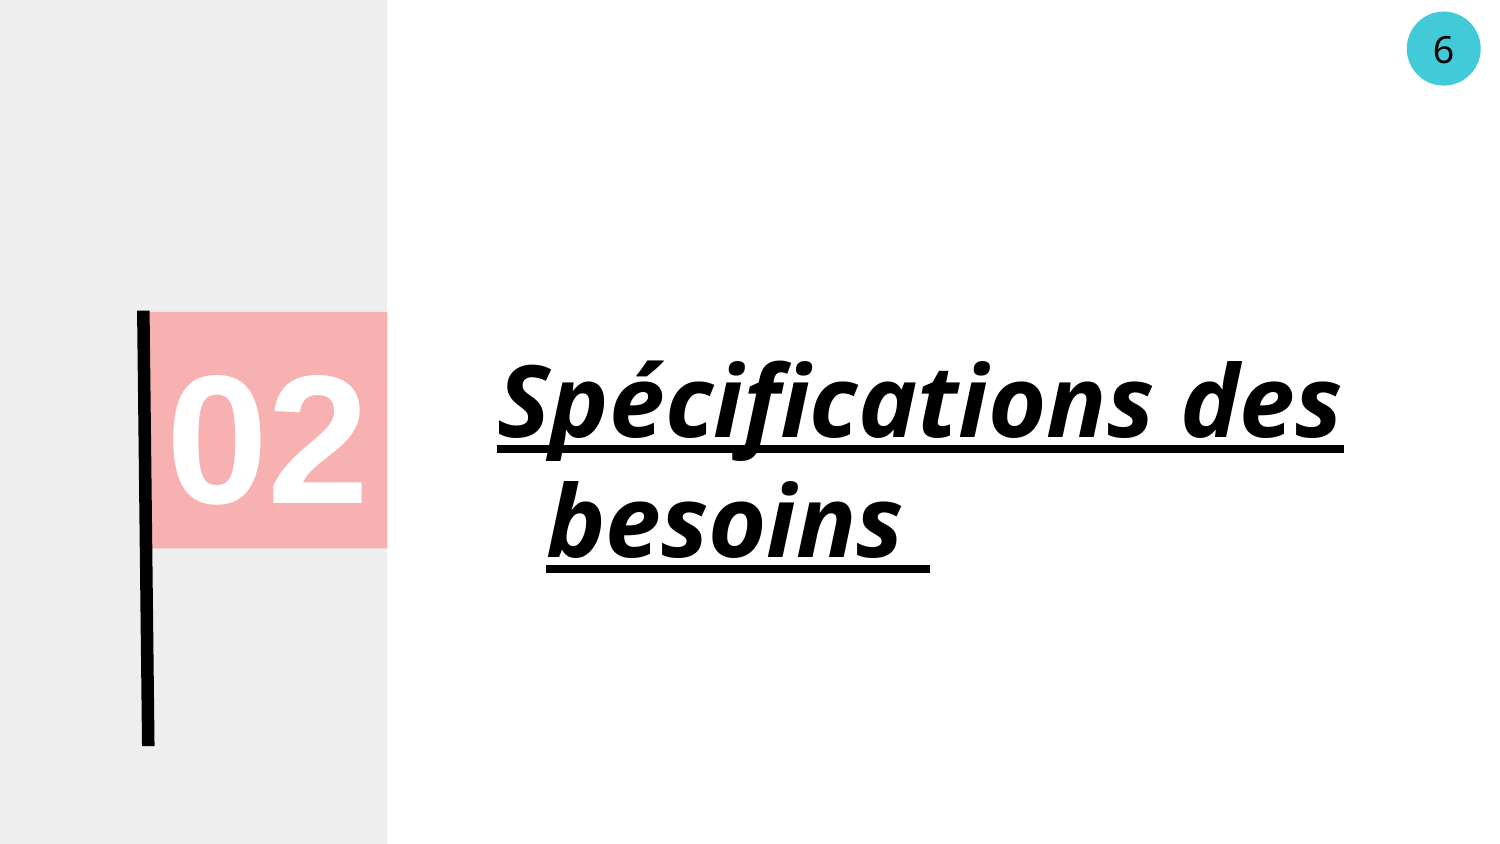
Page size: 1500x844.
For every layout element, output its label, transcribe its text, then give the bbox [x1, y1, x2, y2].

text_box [143, 310, 149, 747]
text_box 6 [1406, 11, 1481, 86]
text_box 02 [150, 311, 388, 549]
text_box [0, 0, 388, 844]
title Spécifications des besoins [388, 141, 1361, 775]
